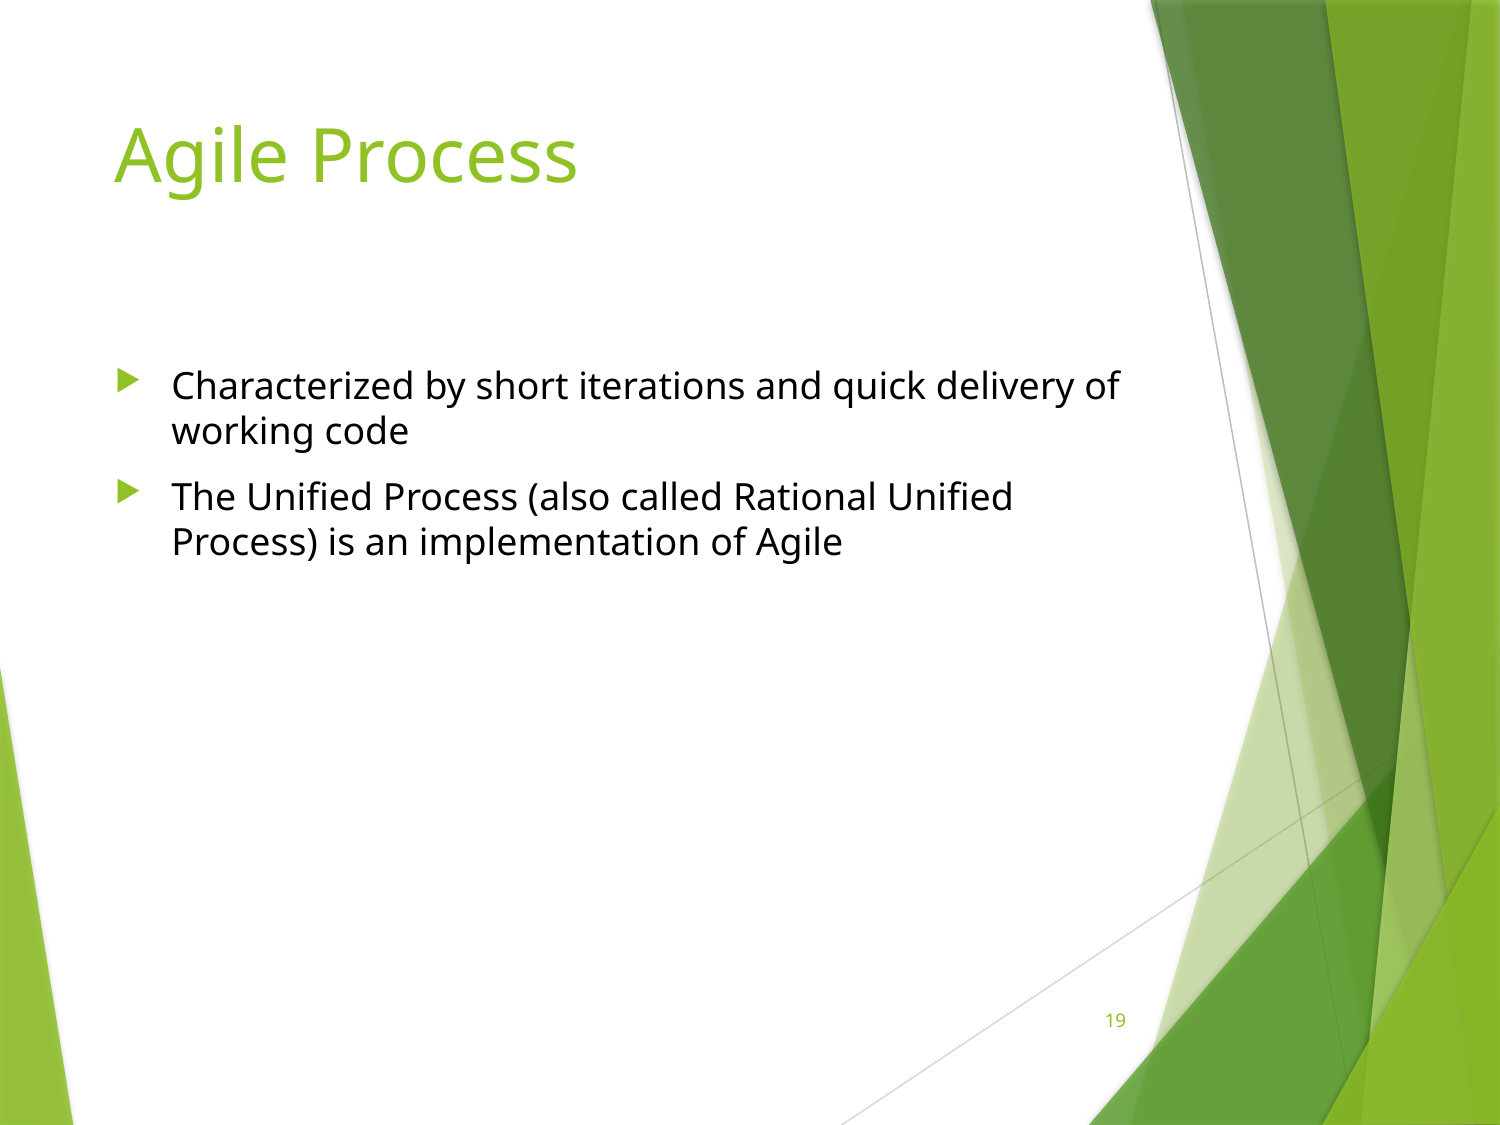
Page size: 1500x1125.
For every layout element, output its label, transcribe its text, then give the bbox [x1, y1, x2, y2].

list Characterized by short iterations and quick delivery of working code The Unified Process (also called Rational Unified Process) is an implementation of Agile [99, 354, 1142, 992]
title Agile Process [99, 99, 1142, 317]
slide_number 19 [1057, 991, 1142, 1051]
